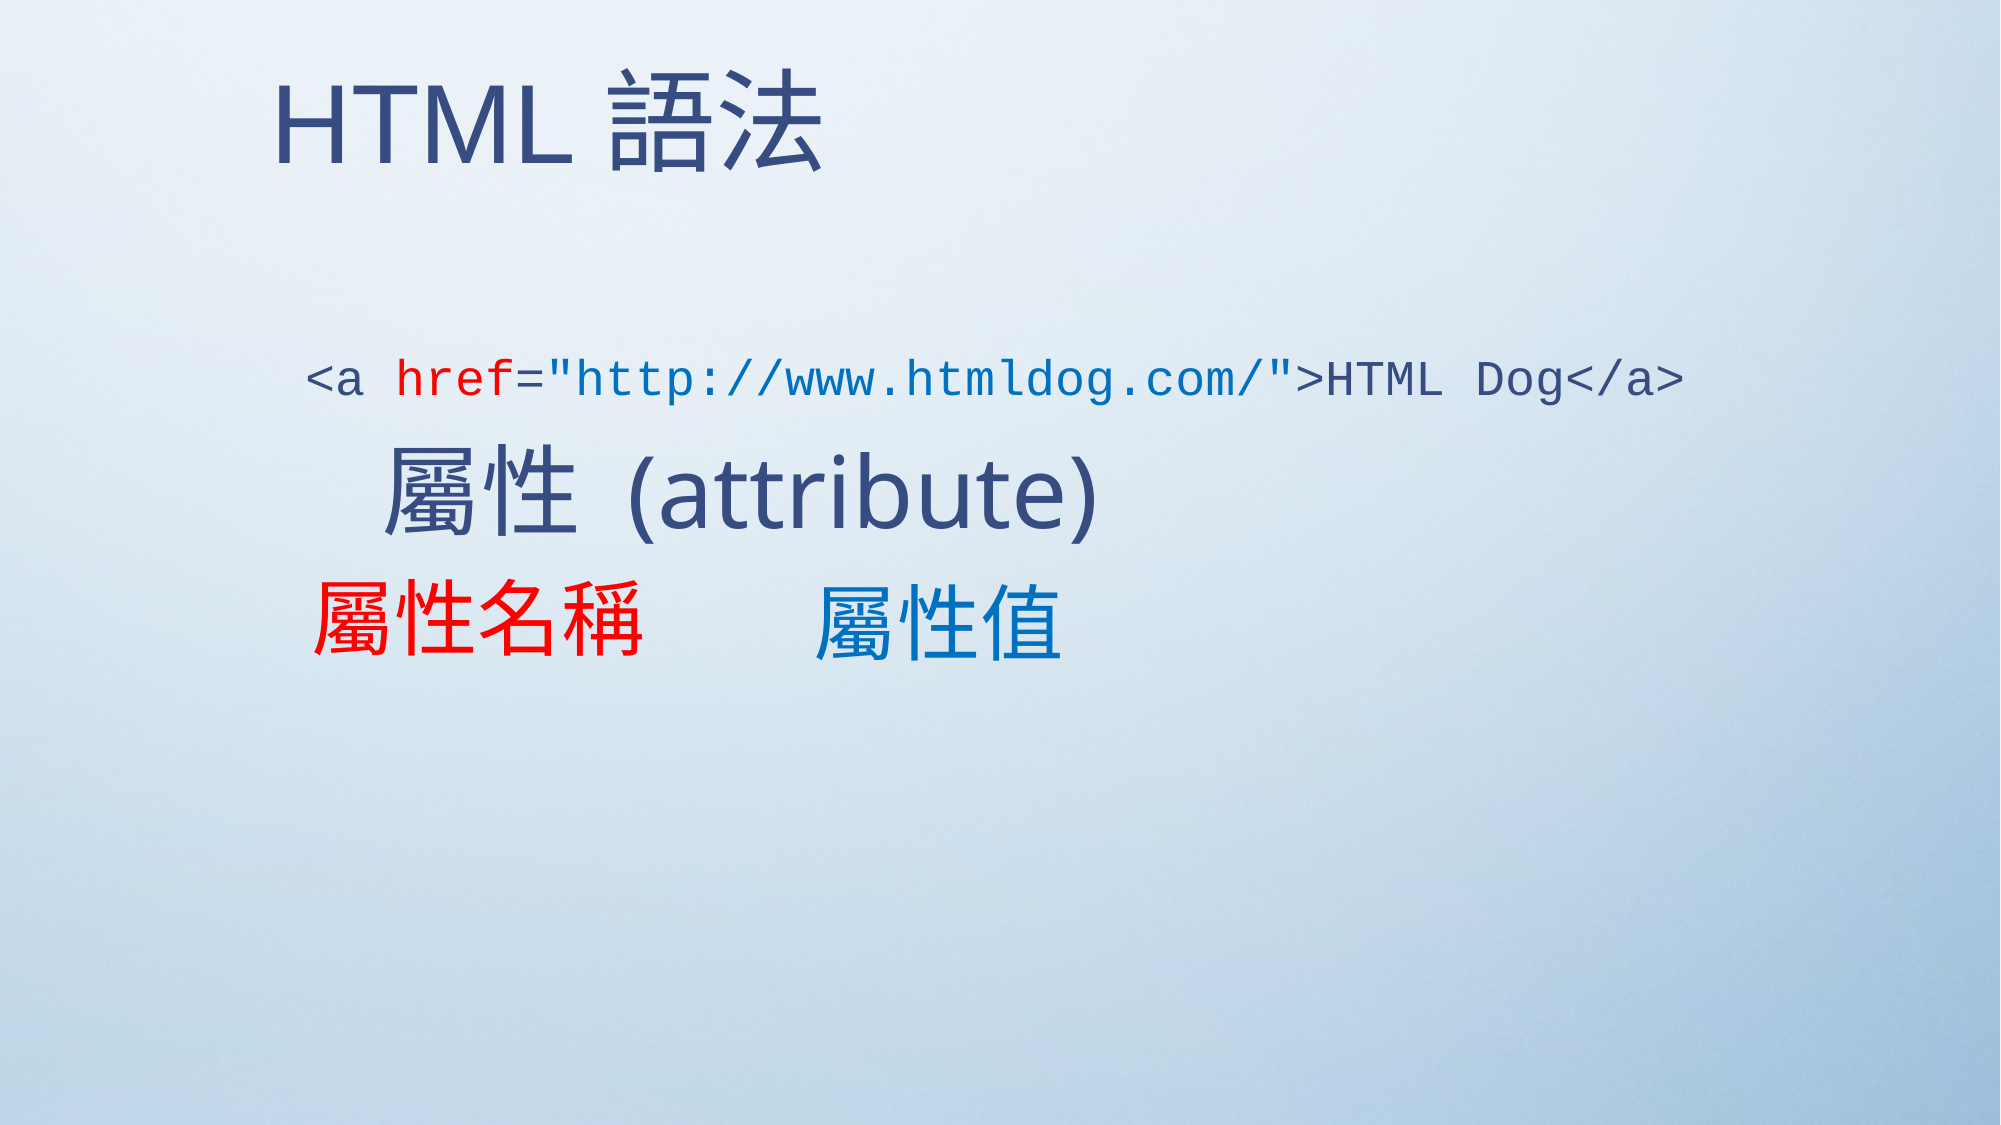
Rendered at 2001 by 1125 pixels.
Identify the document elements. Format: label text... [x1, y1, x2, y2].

text_box <a href="http://www.htmldog.com/">HTML Dog</a> [290, 337, 1700, 413]
text_box 屬性值 [799, 563, 1237, 706]
list 屬性名稱 [291, 563, 729, 706]
title HTML語法 [249, 54, 1585, 197]
text_box 屬性 (attribute) [366, 420, 1114, 556]
picture [0, 0, 2001, 1125]
